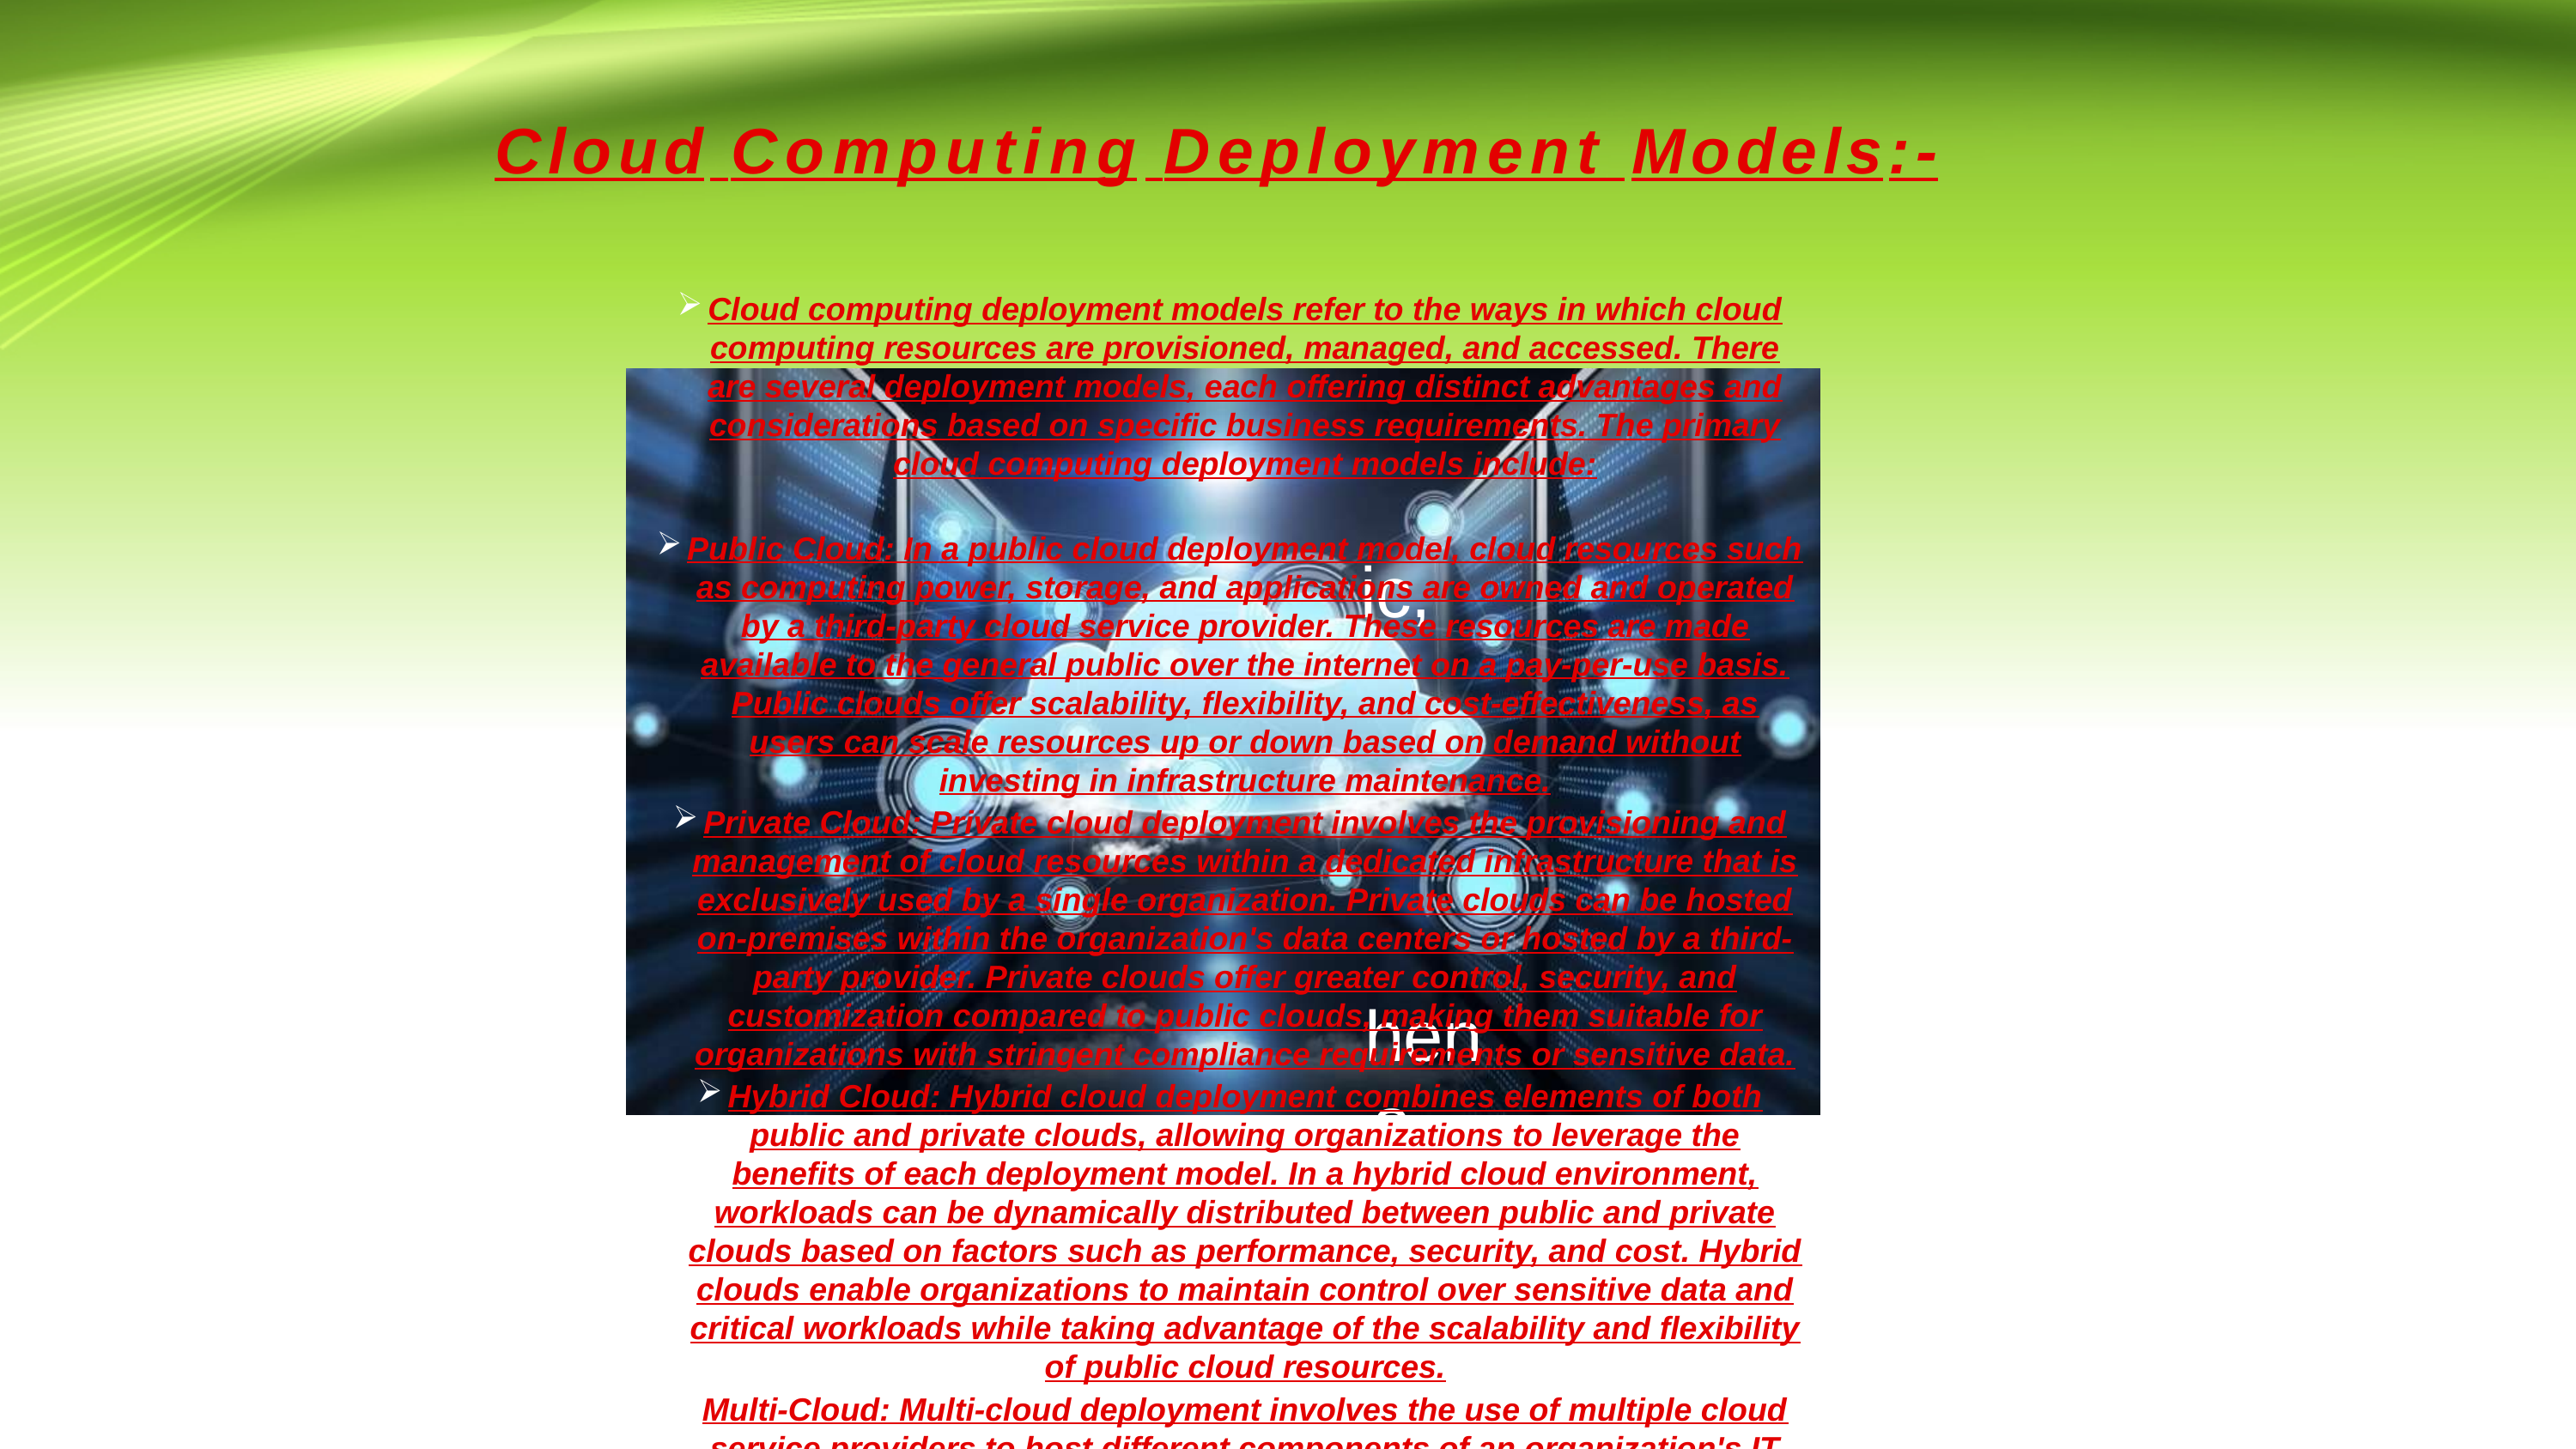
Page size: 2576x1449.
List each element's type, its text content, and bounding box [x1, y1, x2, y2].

title Cloud Computing Deployment Models:- [161, 25, 2271, 270]
text_box Cloud computing deployment models refer to the ways in which cloud computing resources are provisioned, managed, and accessed. There are several deployment models, each offering distinct advantages and considerations based on specific business requirements. The primary cloud computing deployment models include: Public Cloud: In a public cloud deployment model, cloud resources such as computing power, storage, and applications are owned and operated by a third-party cloud service provider. These resources are made available to the general public over the internet on a pay-per-use basis. Public clouds offer scalability, flexibility, and cost-effectiveness, as users can scale resources up or down based on demand without investing in infrastructure maintenance. Private Cloud: Private cloud deployment involves the provisioning and management of cloud resources within a dedicated infrastructure that is exclusively used by a single organization. Private clouds can be hosted on-premises within the organization's data centers or hosted by a third-party provider. Private clouds offer greater control, security, and customization compared to public clouds, making them suitable for organizations with stringent compliance requirements or sensitive data. Hybrid Cloud: Hybrid cloud deployment combines elements of both public and private clouds, allowing organizations to leverage the benefits of each deployment model. In a hybrid cloud environment, workloads can be dynamically distributed between public and private clouds based on factors such as performance, security, and cost. Hybrid clouds enable organizations to maintain control over sensitive data and critical workloads while taking advantage of the scalability and flexibility of public cloud resources. Multi-Cloud: Multi-cloud deployment involves the use of multiple cloud service providers to host different components of an organization's IT infrastructure. With a multi-cloud strategy, organizations can avoid vendor lock-in, mitigate risks associated with service outages or data breaches, and optimize performance and cost by leveraging the strengths of different cloud providers. Multi-cloud environments require careful management of workload placement, data interoperability, and security across multiple cloud platforms. Community Cloud: A community cloud is a shared infrastructure that is provisioned and managed by multiple organizations with similar interests or requirements, such as regulatory compliance or industry-specific standards. Community clouds enable collaboration, resource sharing, and cost savings among participating organizations while providing dedicated infrastructure and services tailored to their needs. Each cloud computing deployment model offers unique benefits and challenges, and organizations often adopt a combination of these models based on their specific use cases, regulatory requirements, budget constraints, and strategic objectives. The choice of deployment model depends on factors such as data sensitivity, scalability requirements, performance needs, and existing IT infrastructure. [654, 1115, 1805, 1449]
text_box Cloud computing deployment models refer to the ways in which cloud computing resources are provisioned, managed, and accessed. There are several deployment models, each offering distinct advantages and considerations based on specific business requirements. The primary cloud computing deployment models include: Public Cloud: In a public cloud deployment model, cloud resources such as computing power, storage, and applications are owned and operated by a third-party cloud service provider. These resources are made available to the general public over the internet on a pay-per-use basis. Public clouds offer scalability, flexibility, and cost-effectiveness, as users can scale resources up or down based on demand without investing in infrastructure maintenance. Private Cloud: Private cloud deployment involves the provisioning and management of cloud resources within a dedicated infrastructure that is exclusively used by a single organization. Private clouds can be hosted on-premises within the organization's data centers or hosted by a third-party provider. Private clouds offer greater control, security, and customization compared to public clouds, making them suitable for organizations with stringent compliance requirements or sensitive data. Hybrid Cloud: Hybrid cloud deployment combines elements of both public and private clouds, allowing organizations to leverage the benefits of each deployment model. In a hybrid cloud environment, workloads can be dynamically distributed between public and private clouds based on factors such as performance, security, and cost. Hybrid clouds enable organizations to maintain control over sensitive data and critical workloads while taking advantage of the scalability and flexibility of public cloud resources. Multi-Cloud: Multi-cloud deployment involves the use of multiple cloud service providers to host different components of an organization's IT infrastructure. With a multi-cloud strategy, organizations can avoid vendor lock-in, mitigate risks associated with service outages or data breaches, and optimize performance and cost by leveraging the strengths of different cloud providers. Multi-cloud environments require careful management of workload placement, data interoperability, and security across multiple cloud platforms. Community Cloud: A community cloud is a shared infrastructure that is provisioned and managed by multiple organizations with similar interests or requirements, such as regulatory compliance or industry-specific standards. Community clouds enable collaboration, resource sharing, and cost savings among participating organizations while providing dedicated infrastructure and services tailored to their needs. Each cloud computing deployment model offers unique benefits and challenges, and organizations often adopt a combination of these models based on their specific use cases, regulatory requirements, budget constraints, and strategic objectives. The choice of deployment model depends on factors such as data sensitivity, scalability requirements, performance needs, and existing IT infrastructure. [654, 287, 1805, 368]
picture [0, 0, 2576, 1449]
